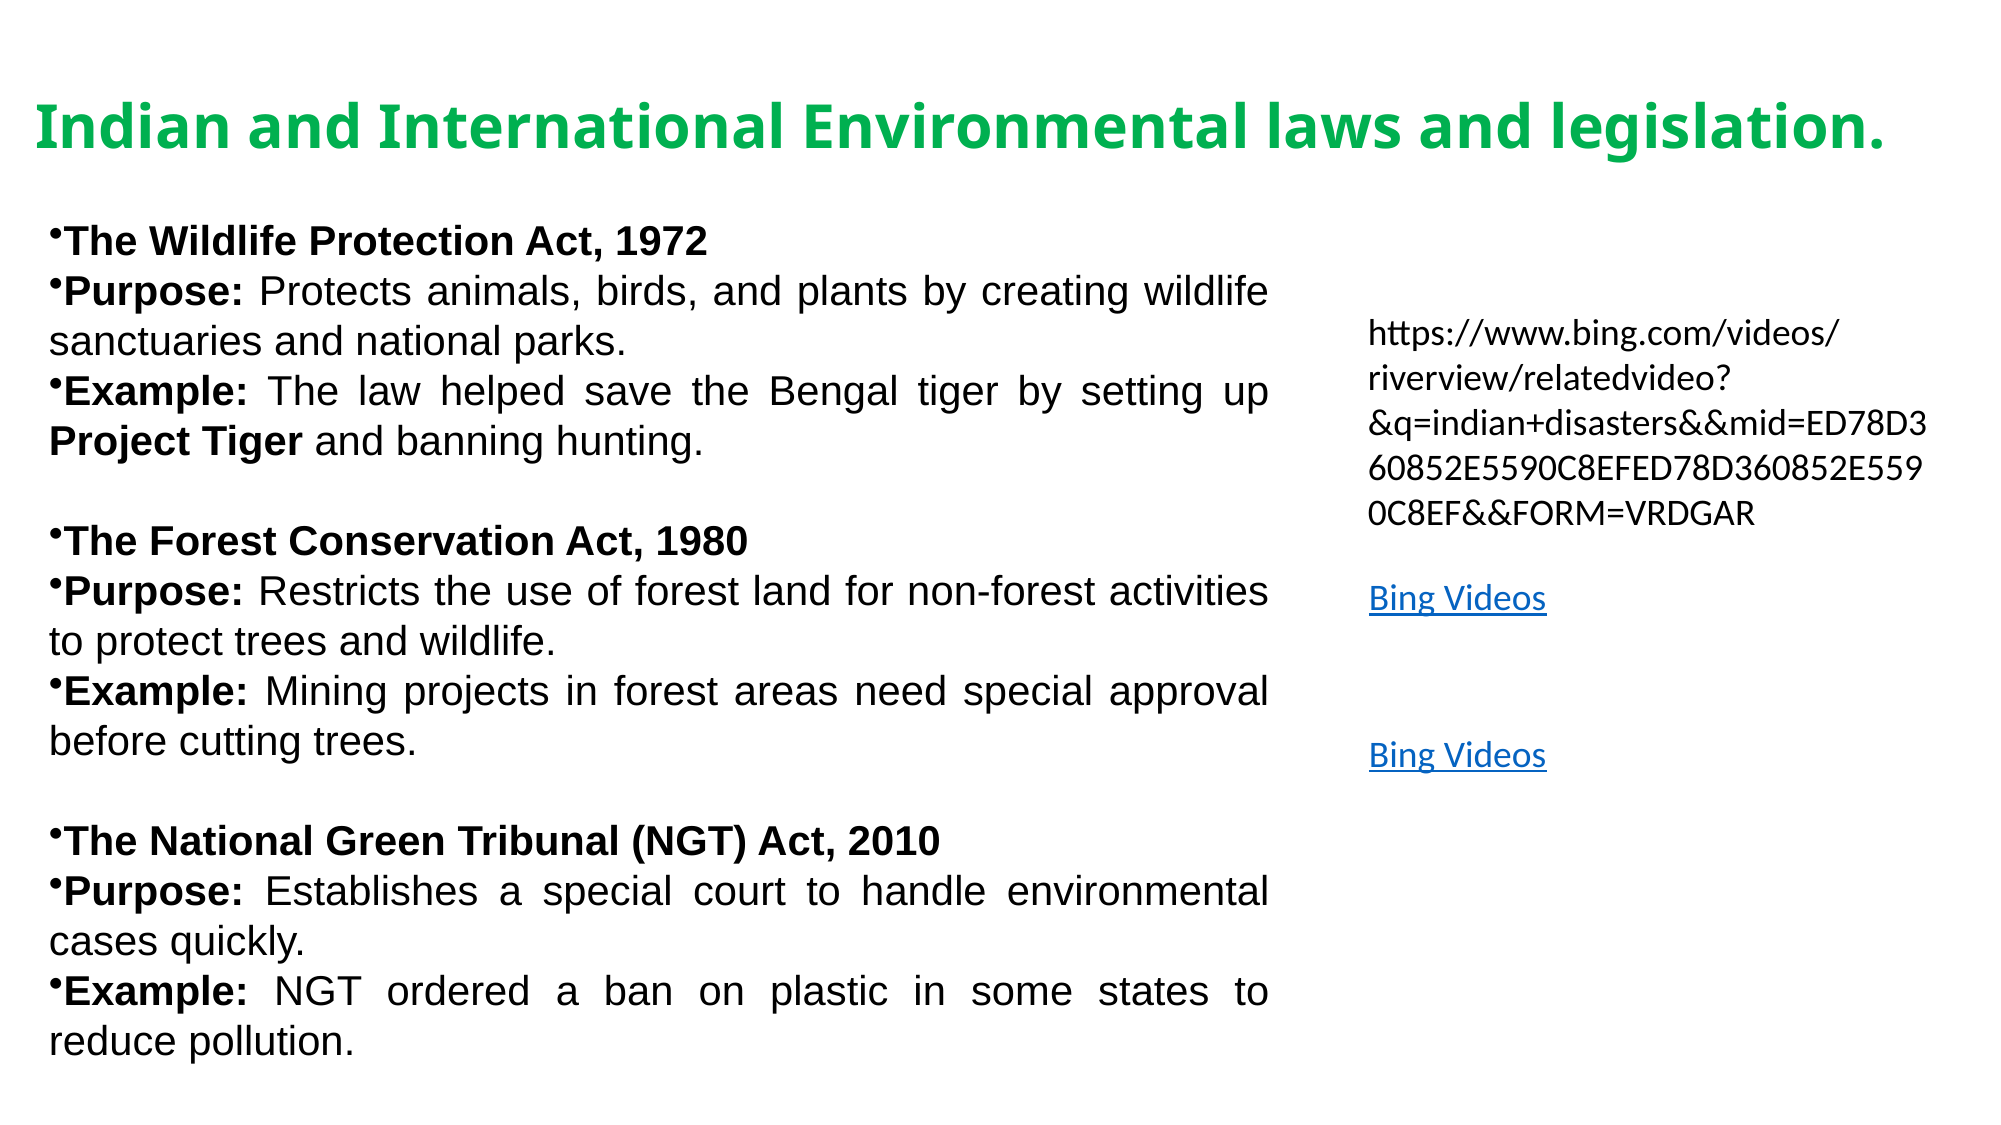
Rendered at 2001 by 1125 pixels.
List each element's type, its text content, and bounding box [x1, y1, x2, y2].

title Indian and International Environmental laws and legislation. [20, 59, 1977, 278]
list The Wildlife Protection Act, 1972 Purpose: Protects animals, birds, and plants by creating wildlife sanctuaries and national parks. Example: The law helped save the Bengal tiger by setting up Project Tiger and banning hunting. The Forest Conservation Act, 1980 Purpose: Restricts the use of forest land for non-forest activities to protect trees and wildlife. Example: Mining projects in forest areas need special approval before cutting trees. The National Green Tribunal (NGT) Act, 2010 Purpose: Establishes a special court to handle environmental cases quickly. Example: NGT ordered a ban on plastic in some states to reduce pollution. [33, 206, 1285, 1117]
text_box Bing Videos [1354, 722, 1562, 782]
text_box https://www.bing.com/videos/riverview/relatedvideo?&q=indian+disasters&&mid=ED78D360852E5590C8EFED78D360852E5590C8EF&&FORM=VRDGAR [1353, 300, 1949, 541]
text_box Bing Videos [1354, 565, 1562, 626]
